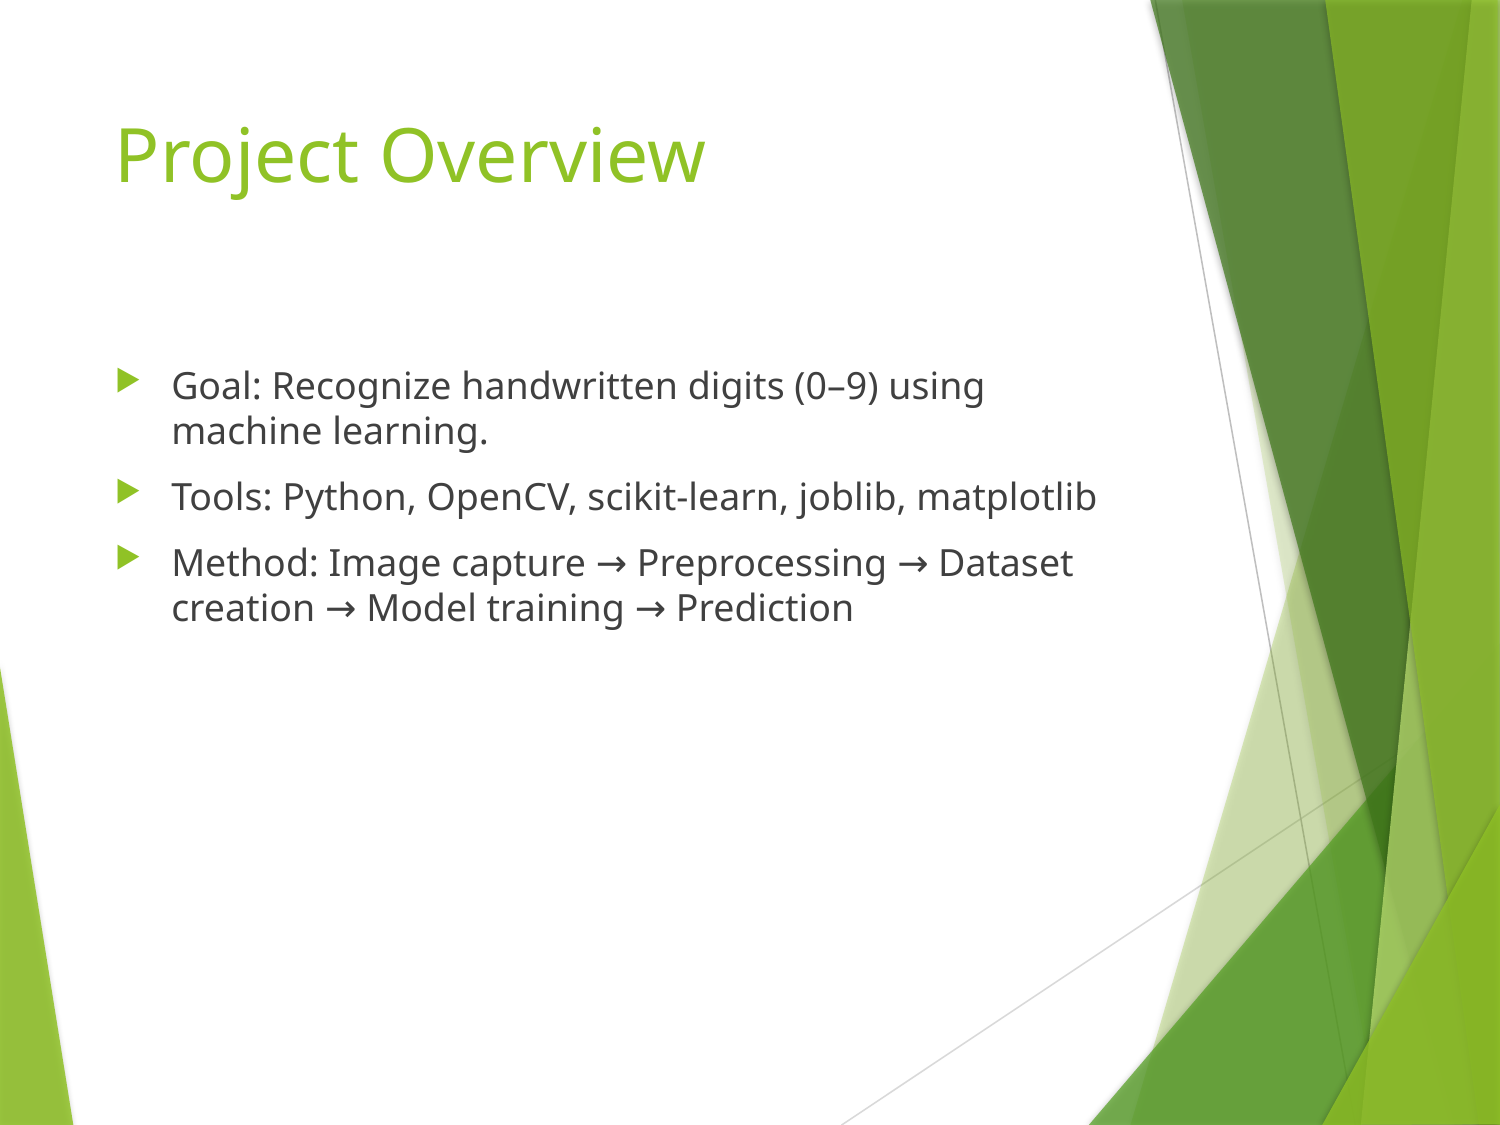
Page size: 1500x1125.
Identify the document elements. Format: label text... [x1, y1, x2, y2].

list Goal: Recognize handwritten digits (0–9) using machine learning. Tools: Python, OpenCV, scikit-learn, joblib, matplotlib Method: Image capture → Preprocessing → Dataset creation → Model training → Prediction [99, 354, 1142, 992]
title Project Overview [99, 99, 1142, 317]
